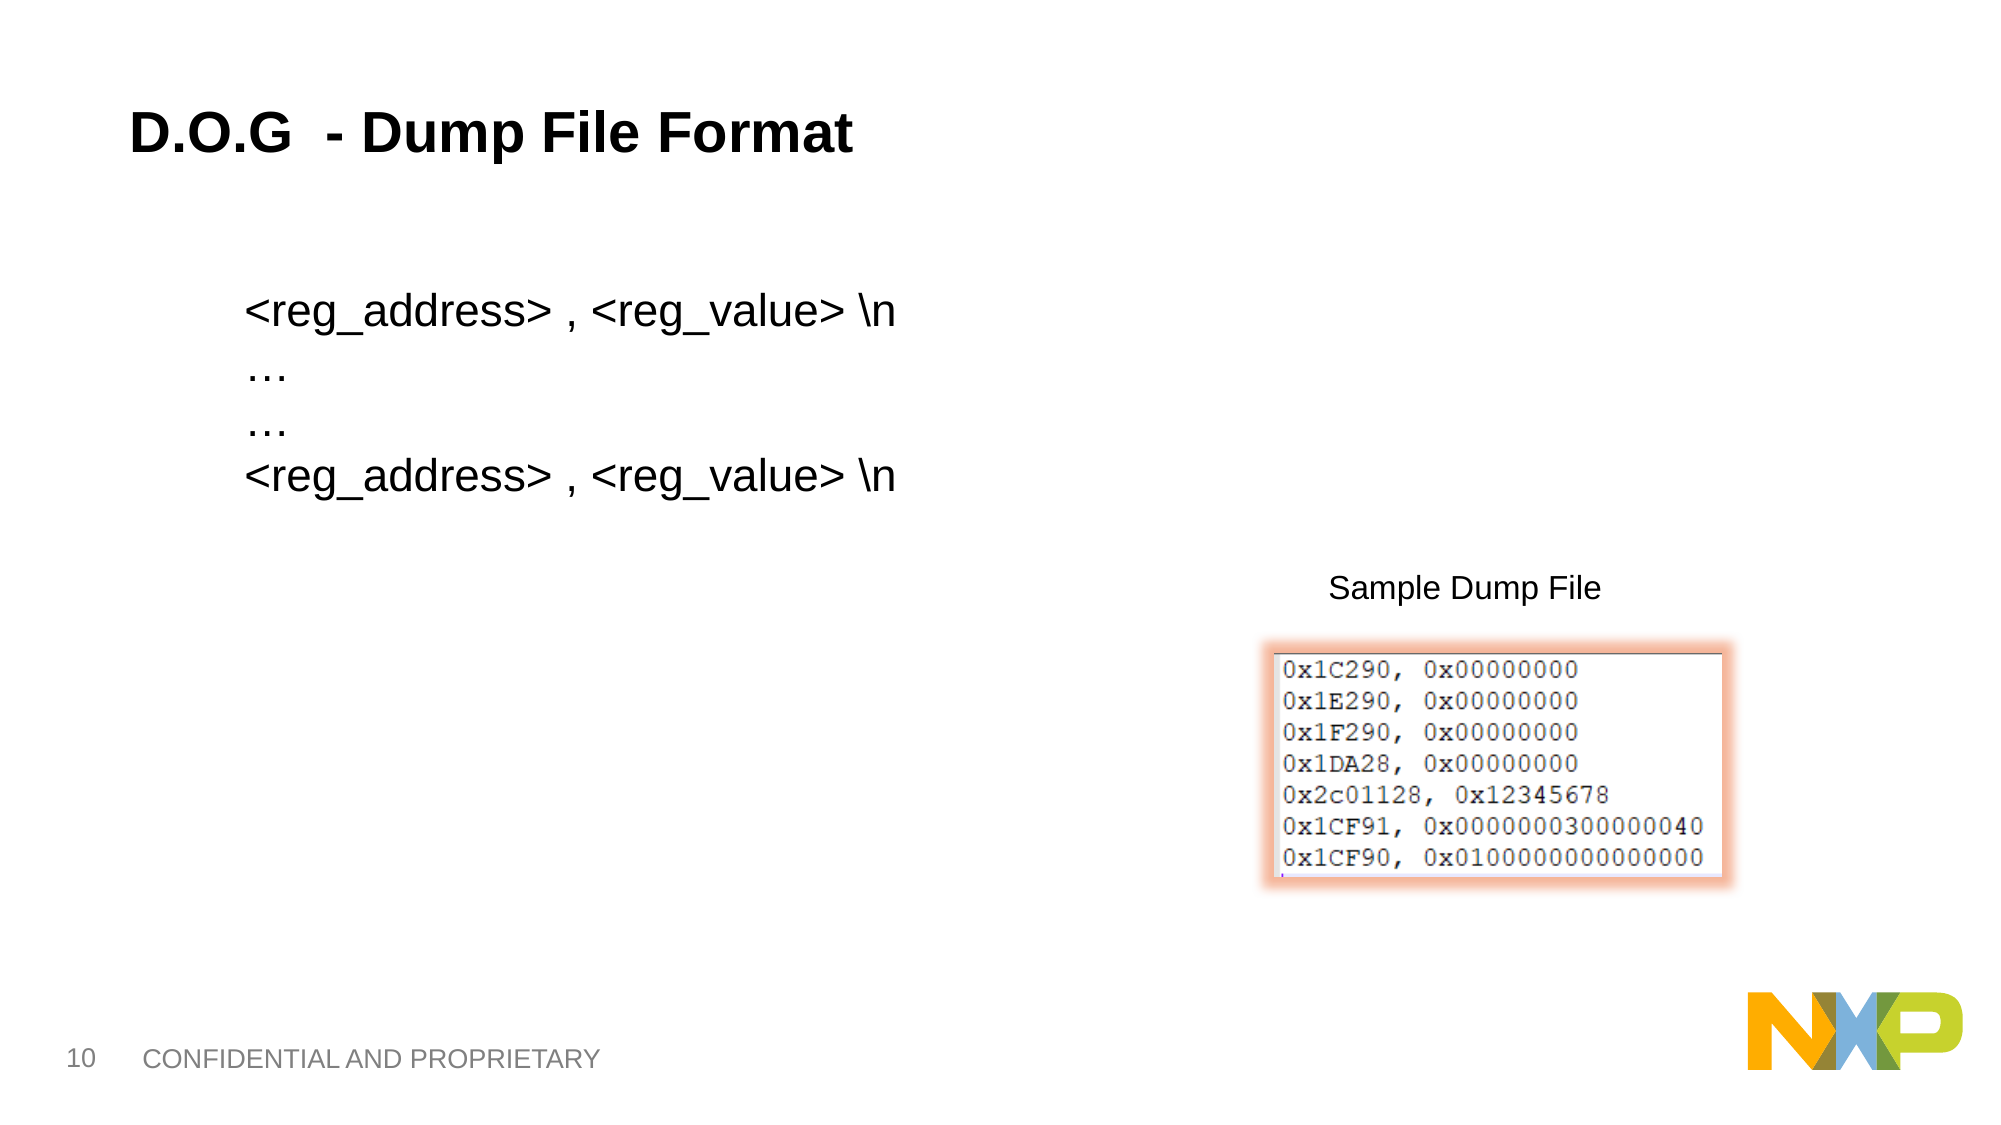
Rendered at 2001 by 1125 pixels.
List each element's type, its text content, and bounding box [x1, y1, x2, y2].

text_box <reg_address> , <reg_value> \n … … <reg_address> , <reg_value> \n [229, 273, 925, 554]
list D.O.G - Dump File Format [114, 87, 1606, 173]
text_box Sample Dump File [1313, 558, 1684, 610]
picture [1274, 652, 1722, 877]
text_box [55, 876, 1805, 1125]
